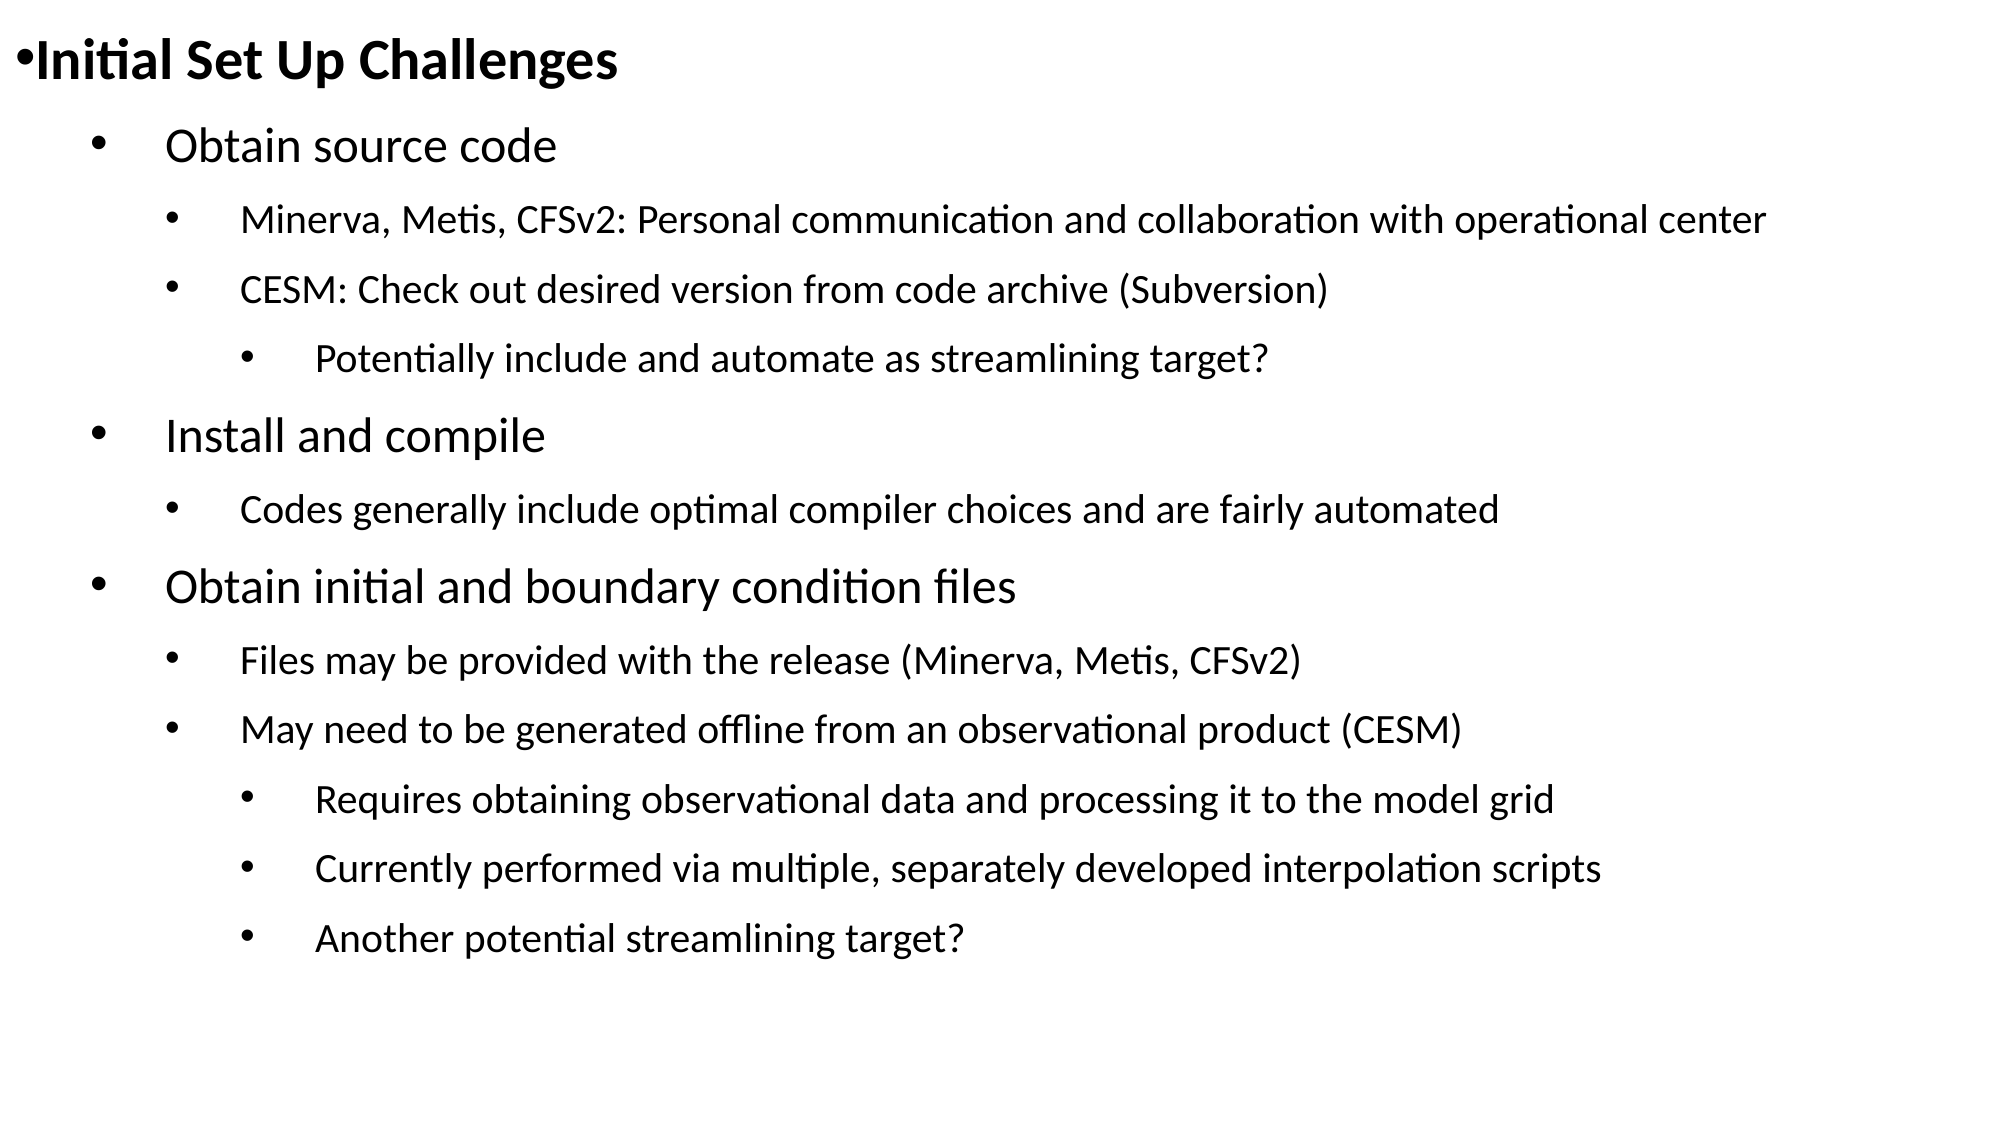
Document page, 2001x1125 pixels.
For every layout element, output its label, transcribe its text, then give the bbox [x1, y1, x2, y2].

text_box Initial Set Up Challenges Obtain source code Minerva, Metis, CFSv2: Personal communication and collaboration with operational center CESM: Check out desired version from code archive (Subversion) Potentially include and automate as streamlining target? Install and compile Codes generally include optimal compiler choices and are fairly automated Obtain initial and boundary condition files Files may be provided with the release (Minerva, Metis, CFSv2) May need to be generated offline from an observational product (CESM) Requires obtaining observational data and processing it to the model grid Currently performed via multiple, separately developed interpolation scripts Another potential streamlining target? [0, 0, 2000, 1125]
